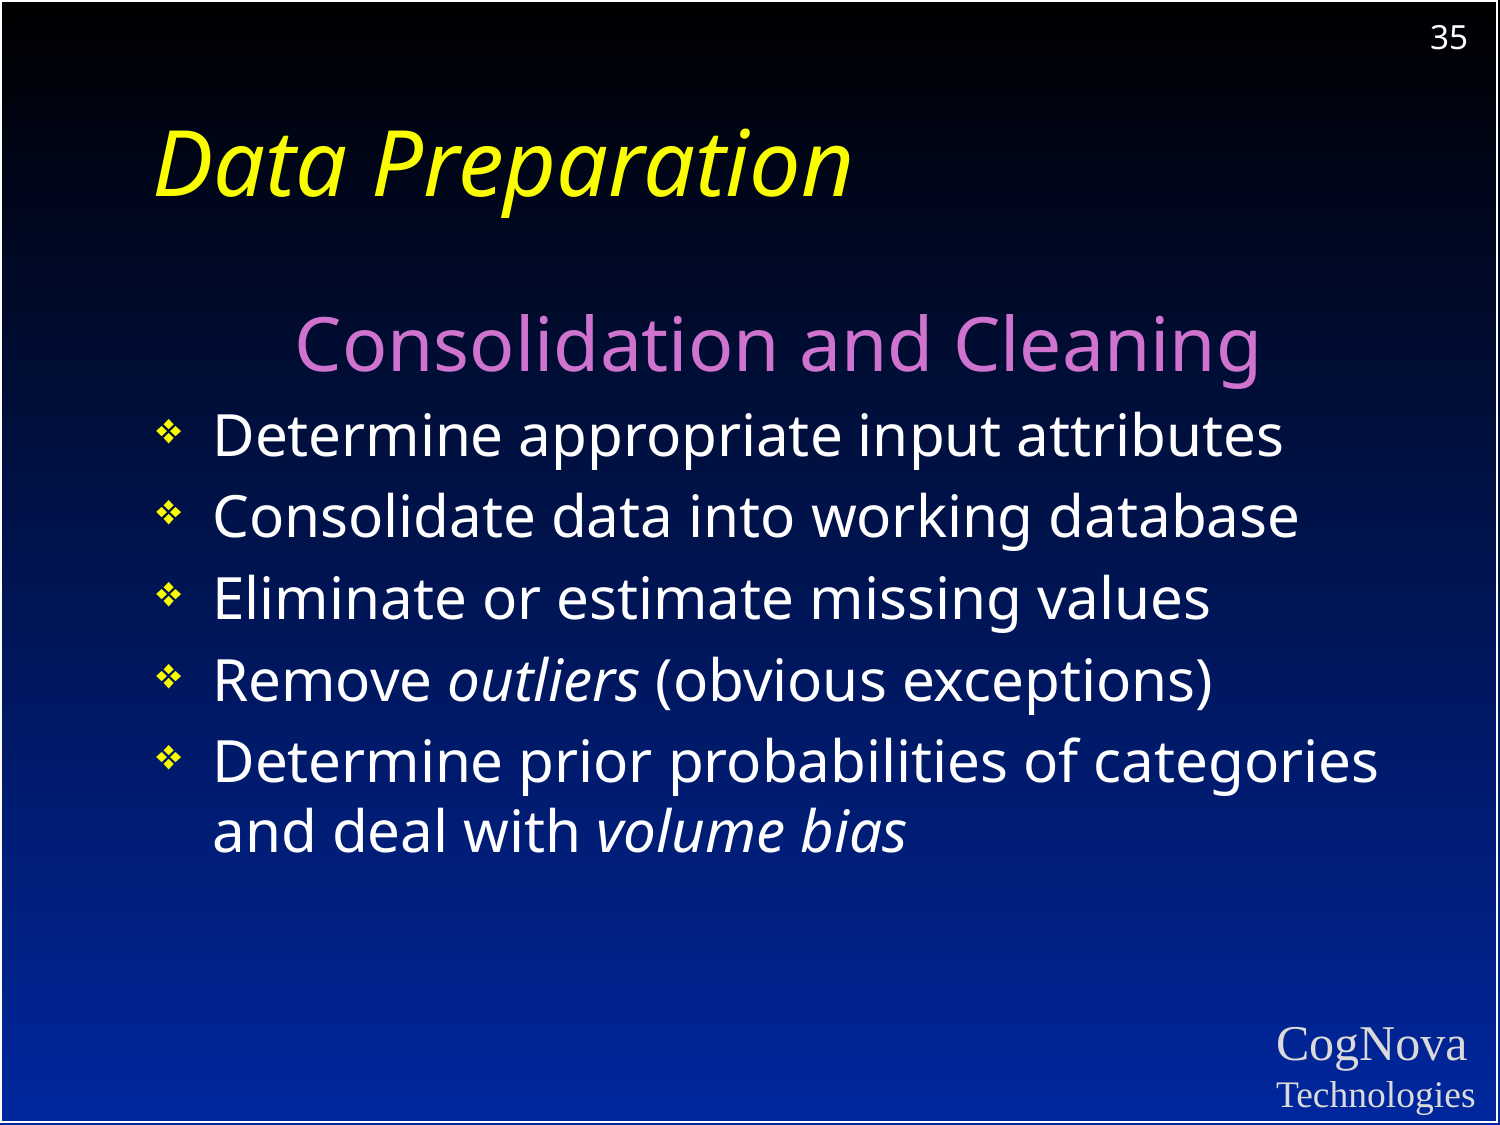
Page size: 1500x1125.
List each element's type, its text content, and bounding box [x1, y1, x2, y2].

list Consolidation and Cleaning Determine appropriate input attributes Consolidate data into working database Eliminate or estimate missing values Remove outliers (obvious exceptions) Determine prior probabilities of categories and deal with volume bias [140, 288, 1417, 965]
title Data Preparation [136, 68, 1415, 251]
